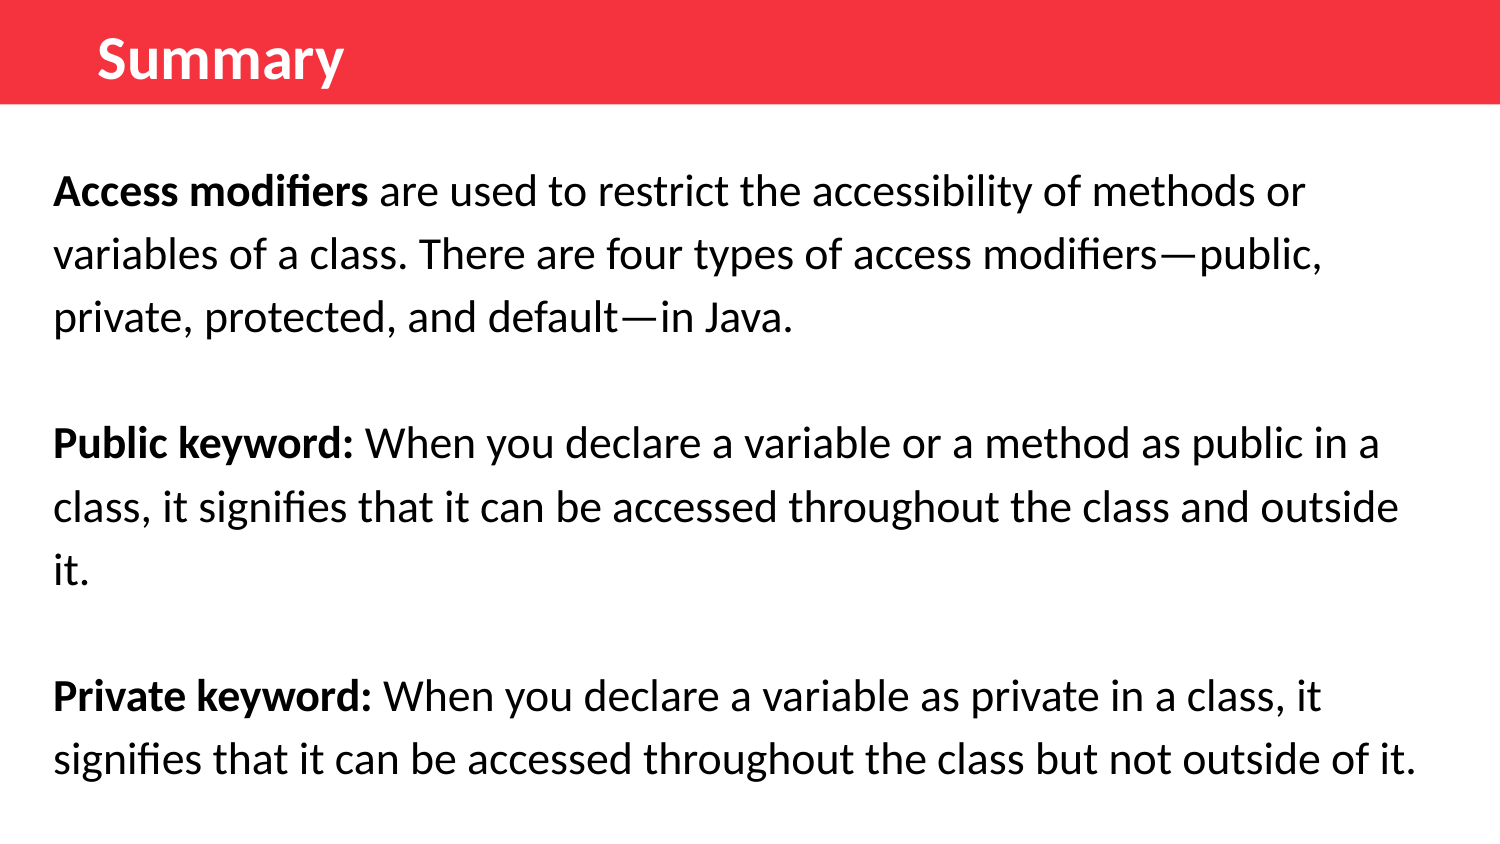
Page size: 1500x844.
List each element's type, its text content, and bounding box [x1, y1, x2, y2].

text_box [426, 769, 1047, 810]
text_box Access modifiers are used to restrict the accessibility of methods or variables of a class. There are four types of access modifiers—public, private, protected, and default—in Java. Public keyword: When you declare a variable or a method as public in a class, it signifies that it can be accessed throughout the class and outside it. Private keyword: When you declare a variable as private in a class, it signifies that it can be accessed throughout the class but not outside of it. [38, 137, 1462, 558]
text_box [0, 0, 1500, 105]
text_box Summary [83, 2, 1452, 138]
